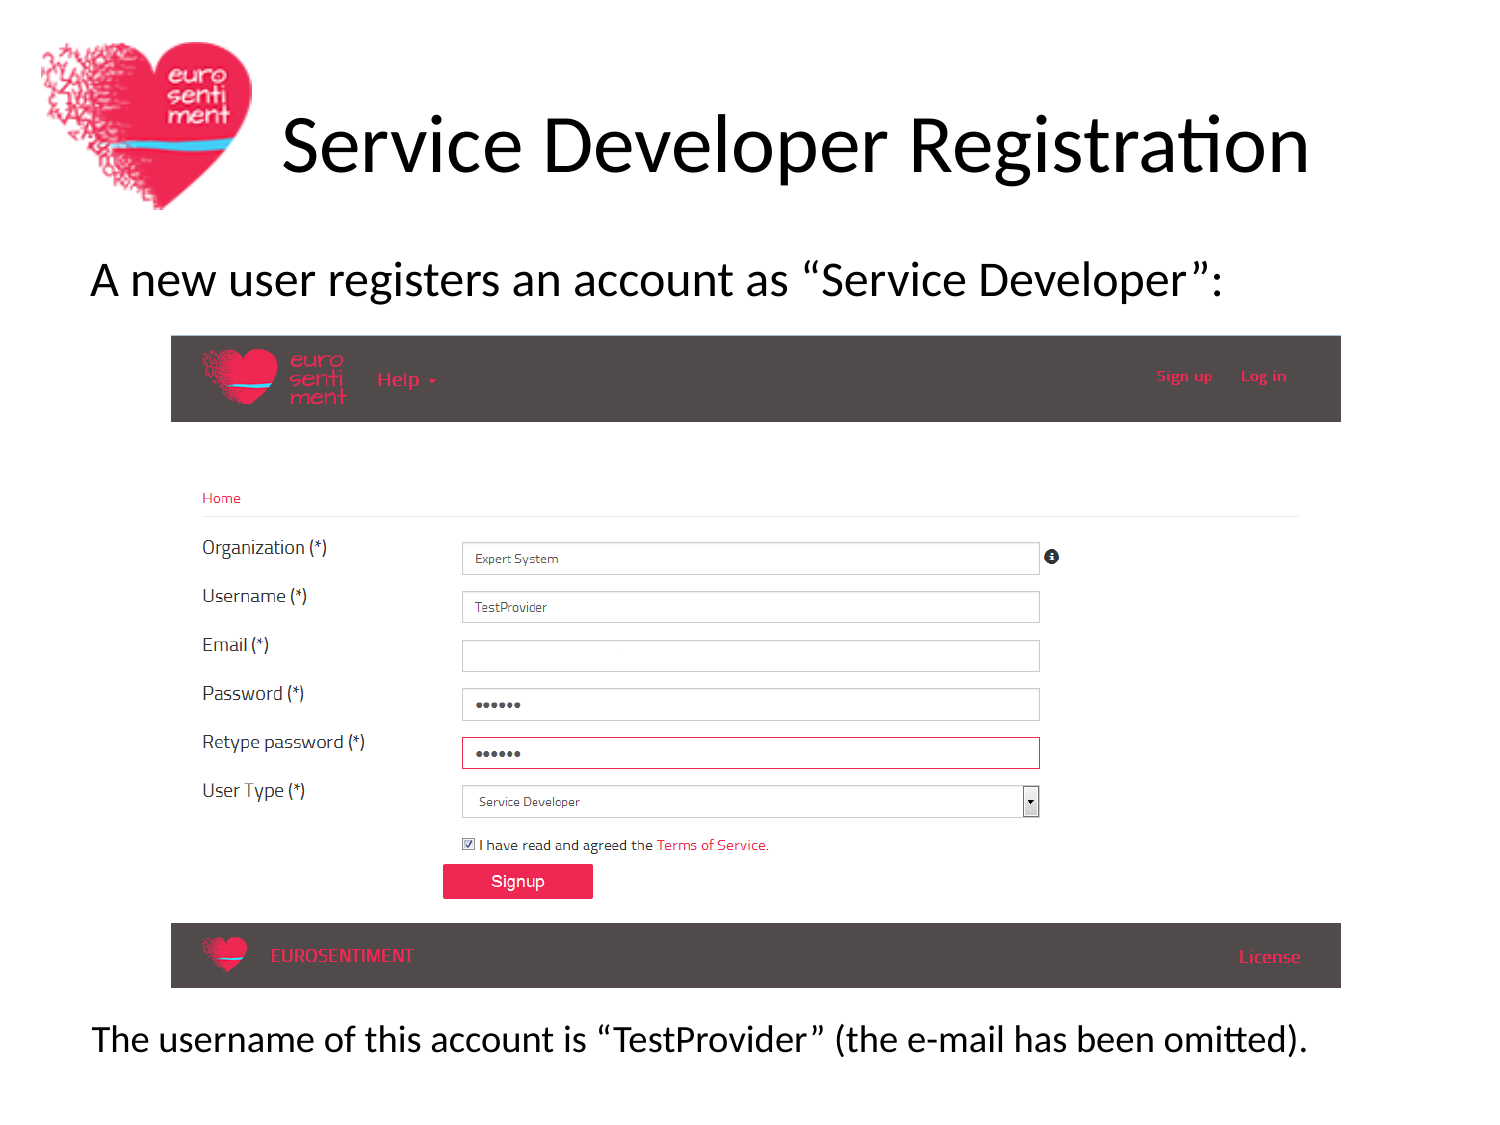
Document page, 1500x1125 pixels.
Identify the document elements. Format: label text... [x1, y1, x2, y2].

title Service Developer Registration [75, 45, 1425, 233]
text_box The username of this account is “TestProvider” (the e-mail has been omitted). [76, 1006, 1427, 1094]
picture [41, 42, 252, 210]
picture [170, 334, 1341, 988]
list A new user registers an account as “Service Developer”: [75, 238, 1425, 327]
